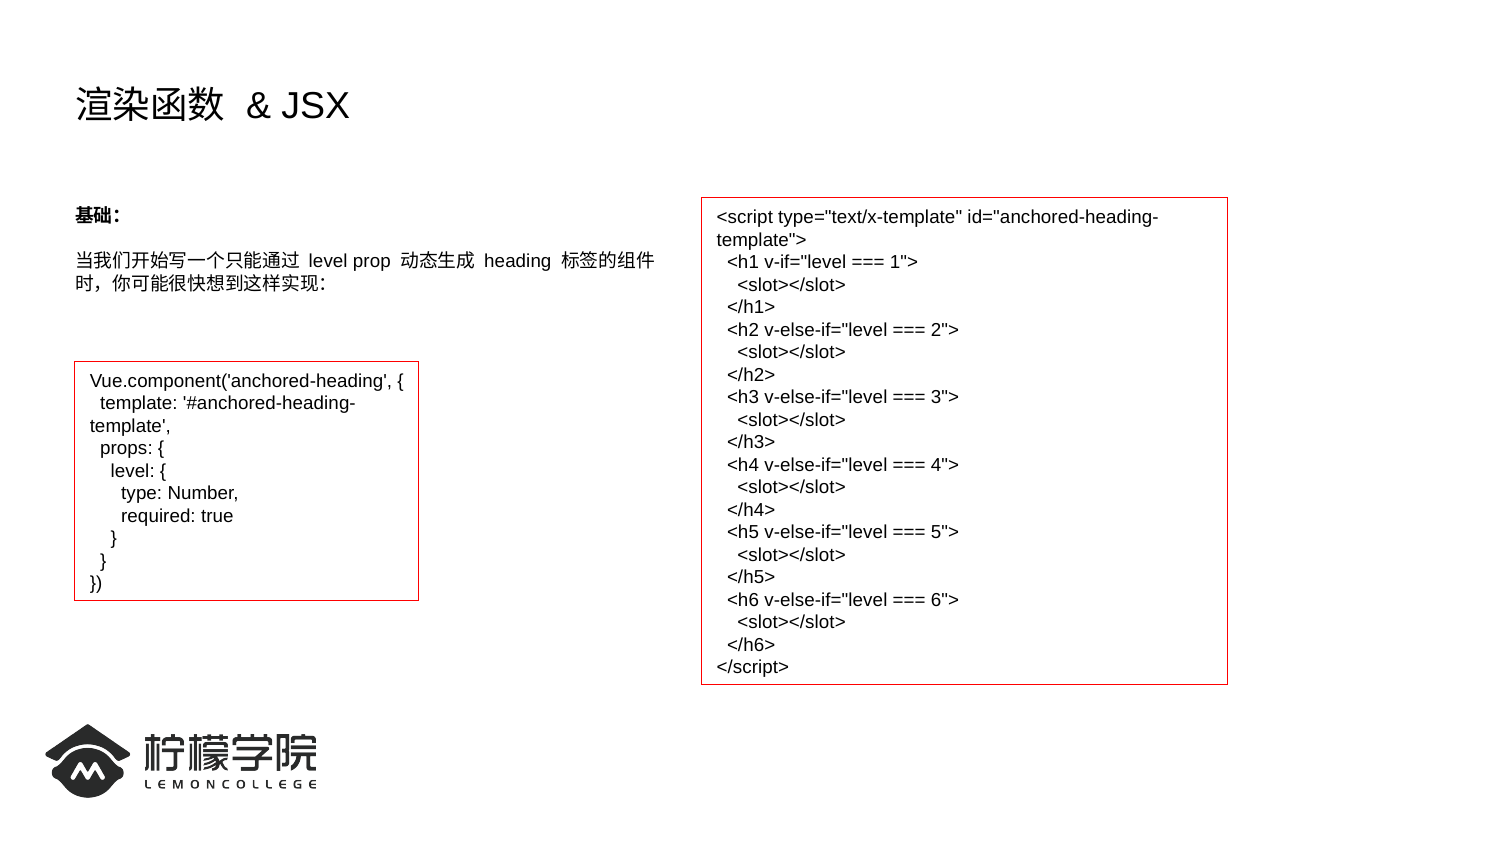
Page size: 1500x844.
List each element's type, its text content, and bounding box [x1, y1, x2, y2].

picture [42, 720, 318, 800]
title 渲染函数 & JSX [75, 33, 1425, 175]
subtitle 基础： 当我们开始写一个只能通过 level prop 动态生成 heading 标签的组件时，你可能很快想到这样实现： [75, 197, 667, 301]
text_box Vue.component('anchored-heading', { template: '#anchored-heading-template', props: { level: { type: Number, required: true } } }) [74, 361, 419, 601]
text_box <script type="text/x-template" id="anchored-heading-template"> <h1 v-if="level === 1"> <slot></slot> </h1> <h2 v-else-if="level === 2"> <slot></slot> </h2> <h3 v-else-if="level === 3"> <slot></slot> </h3> <h4 v-else-if="level === 4"> <slot></slot> </h4> <h5 v-else-if="level === 5"> <slot></slot> </h5> <h6 v-else-if="level === 6"> <slot></slot> </h6> </script> [701, 197, 1228, 685]
